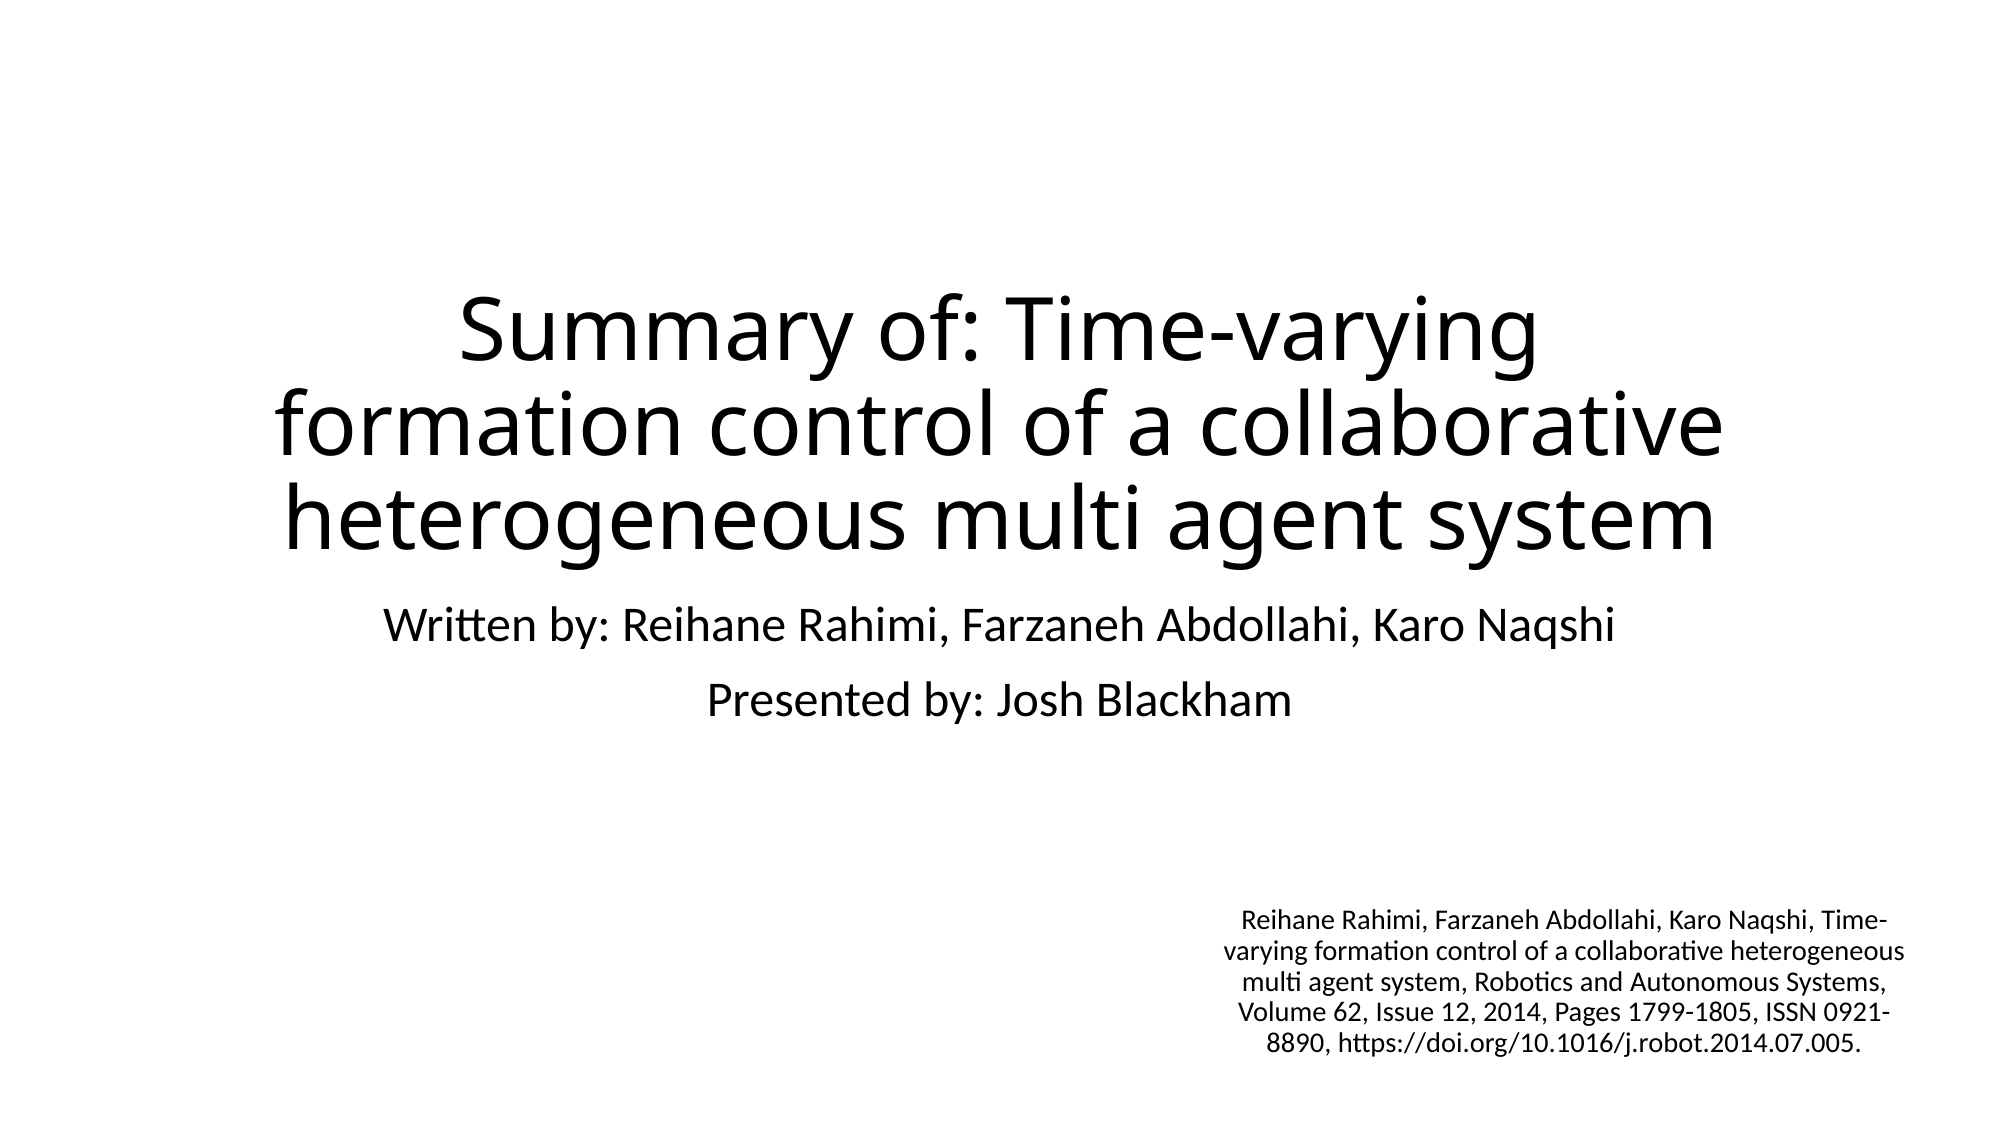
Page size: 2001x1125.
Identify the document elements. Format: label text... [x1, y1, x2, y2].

text_box Reihane Rahimi, Farzaneh Abdollahi, Karo Naqshi, Time-varying formation control of a collaborative heterogeneous multi agent system, Robotics and Autonomous Systems, Volume 62, Issue 12, 2014, Pages 1799-1805, ISSN 0921-8890, https://doi.org/10.1016/j.robot.2014.07.005. [1208, 897, 1922, 1089]
title Summary of: Time-varying formation control of a collaborative heterogeneous multi agent system [249, 184, 1750, 576]
subtitle Written by: Reihane Rahimi, Farzaneh Abdollahi, Karo Naqshi Presented by: Josh Blackham [249, 590, 1750, 863]
